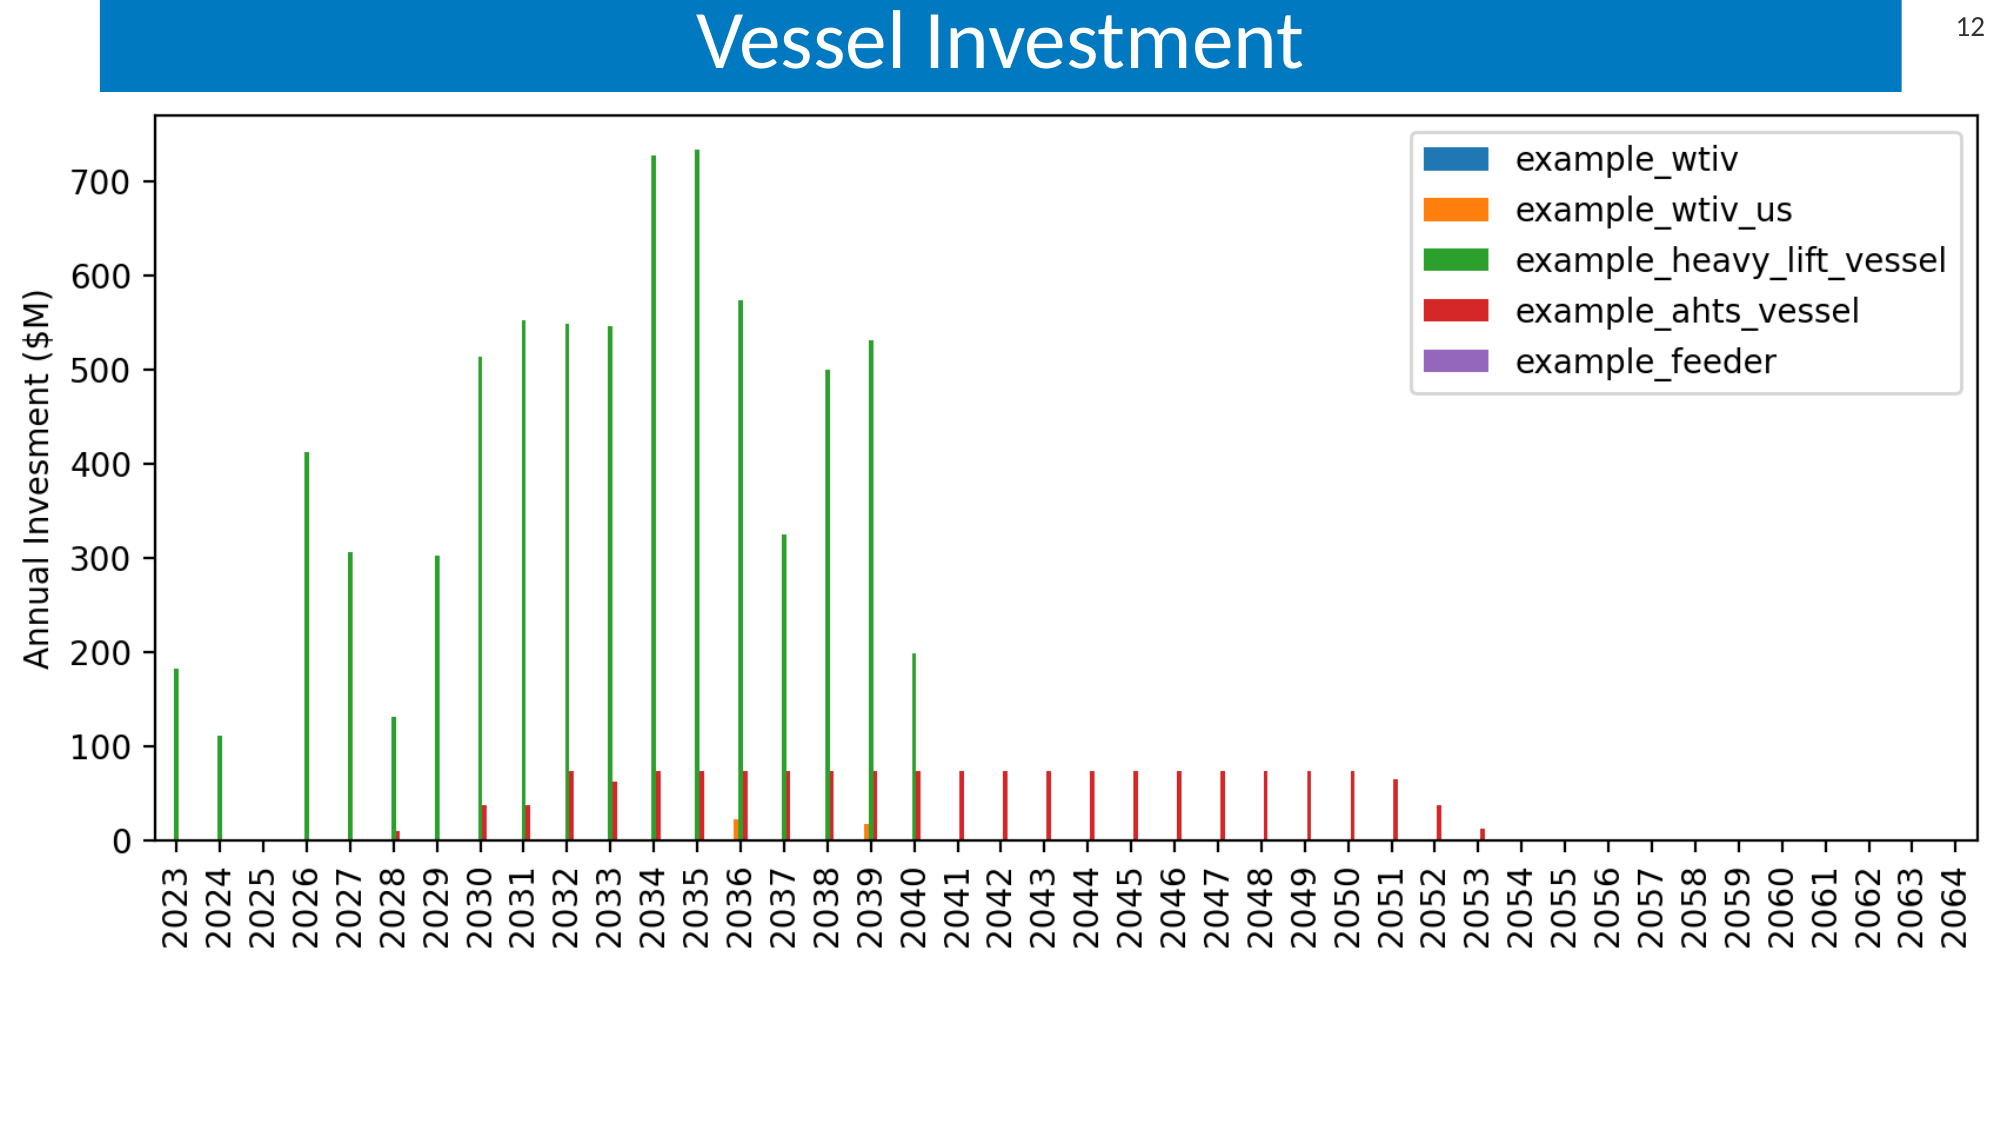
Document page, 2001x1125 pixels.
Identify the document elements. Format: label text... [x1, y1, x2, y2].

title Vessel Investment [99, 0, 1902, 91]
picture [0, 92, 2000, 971]
